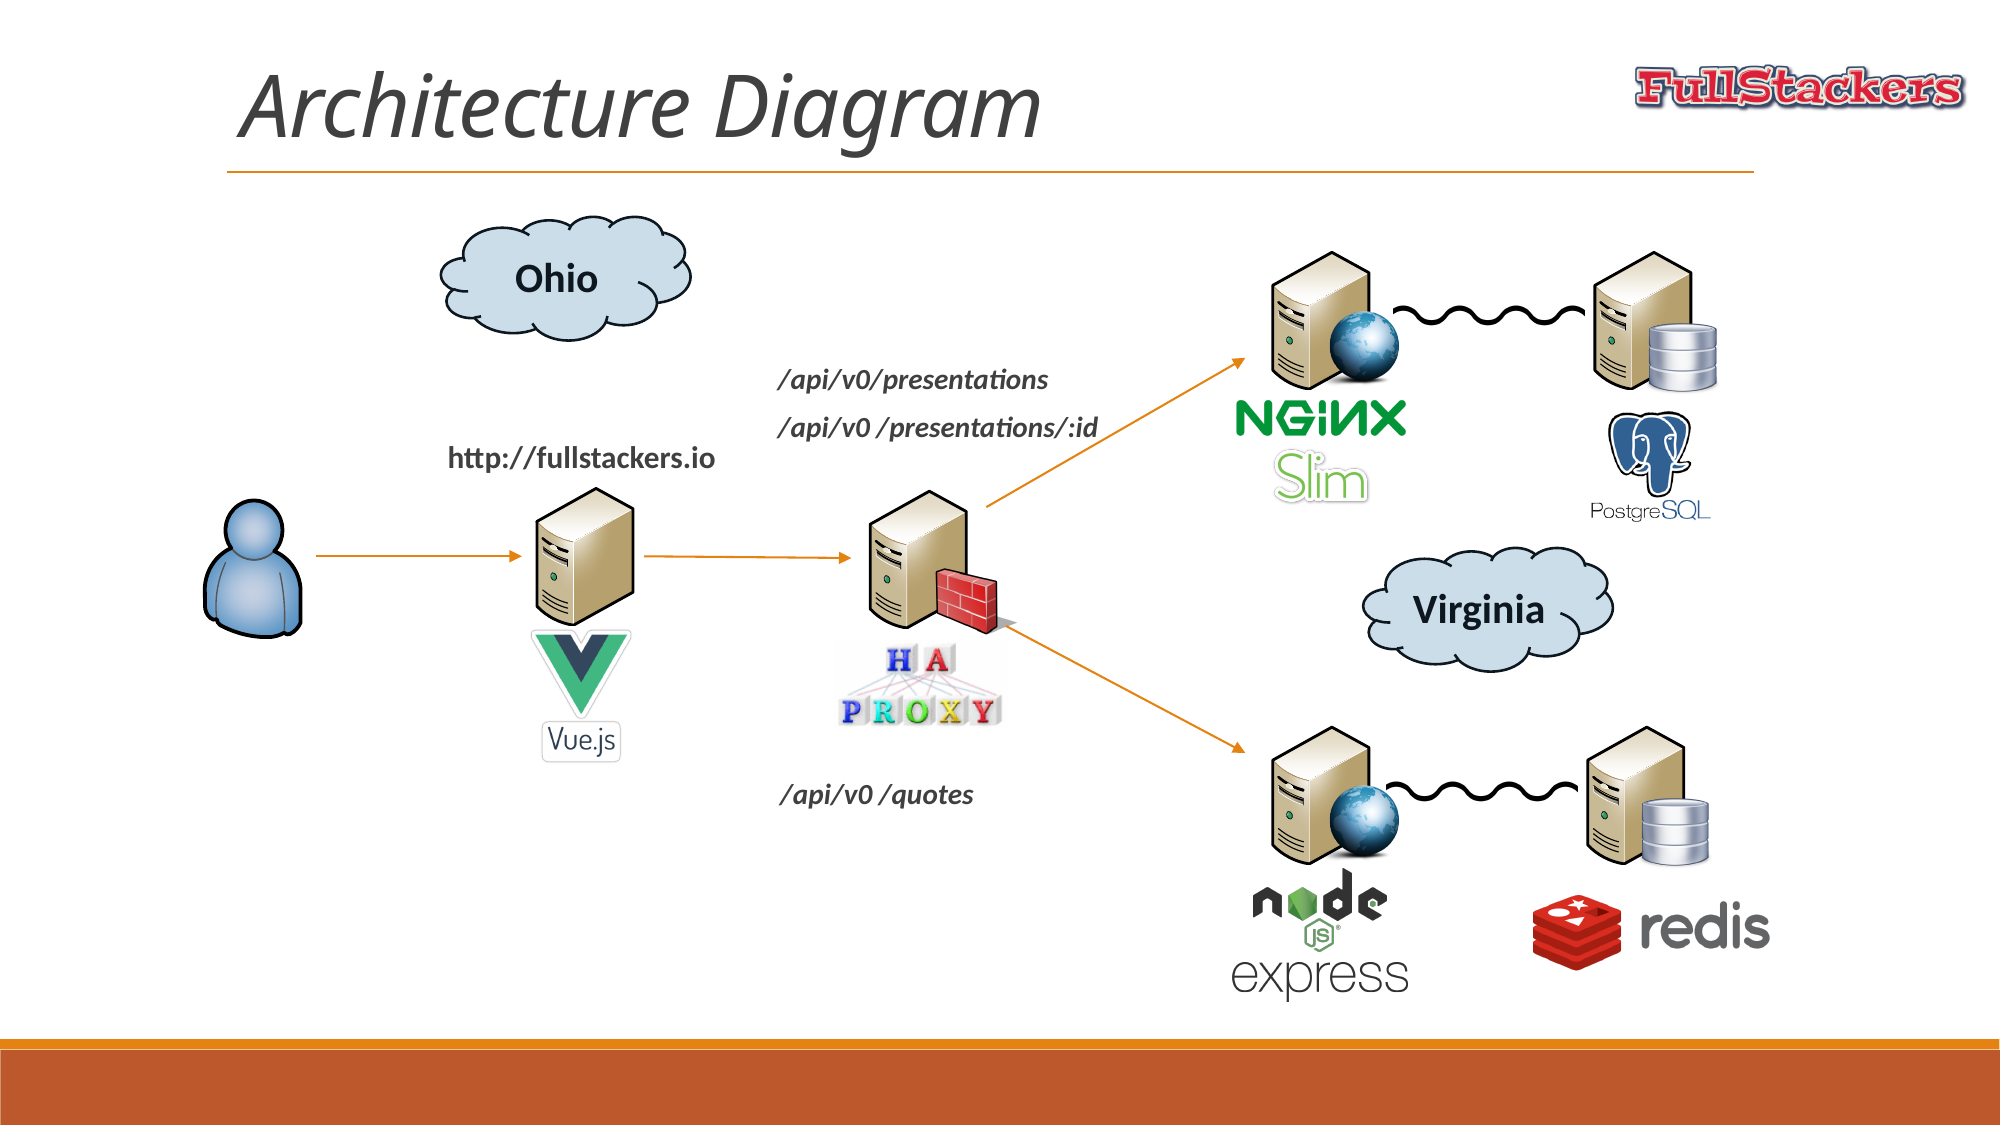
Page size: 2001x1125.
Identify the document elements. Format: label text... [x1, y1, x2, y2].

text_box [866, 487, 1025, 637]
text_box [985, 357, 1246, 508]
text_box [777, 356, 1153, 465]
picture [189, 495, 303, 640]
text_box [1590, 248, 1729, 400]
title Architecture Diagram [226, 58, 1604, 163]
picture [1392, 297, 1585, 336]
picture [1590, 411, 1712, 523]
picture [509, 484, 652, 768]
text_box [1268, 723, 1410, 865]
text_box Virginia [1361, 546, 1615, 673]
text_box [1268, 248, 1410, 391]
text_box /api/v0 /quotes [780, 772, 1165, 832]
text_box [1005, 625, 1246, 754]
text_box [1231, 868, 1408, 1002]
picture [1233, 396, 1409, 439]
picture [834, 640, 1005, 729]
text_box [1583, 723, 1722, 875]
text_box http://fullstackers.io [427, 434, 736, 494]
text_box Ohio [439, 215, 692, 342]
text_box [643, 555, 852, 559]
picture [1624, 46, 1973, 128]
picture [1272, 447, 1372, 507]
picture [1385, 773, 1578, 811]
picture [1530, 891, 1773, 974]
